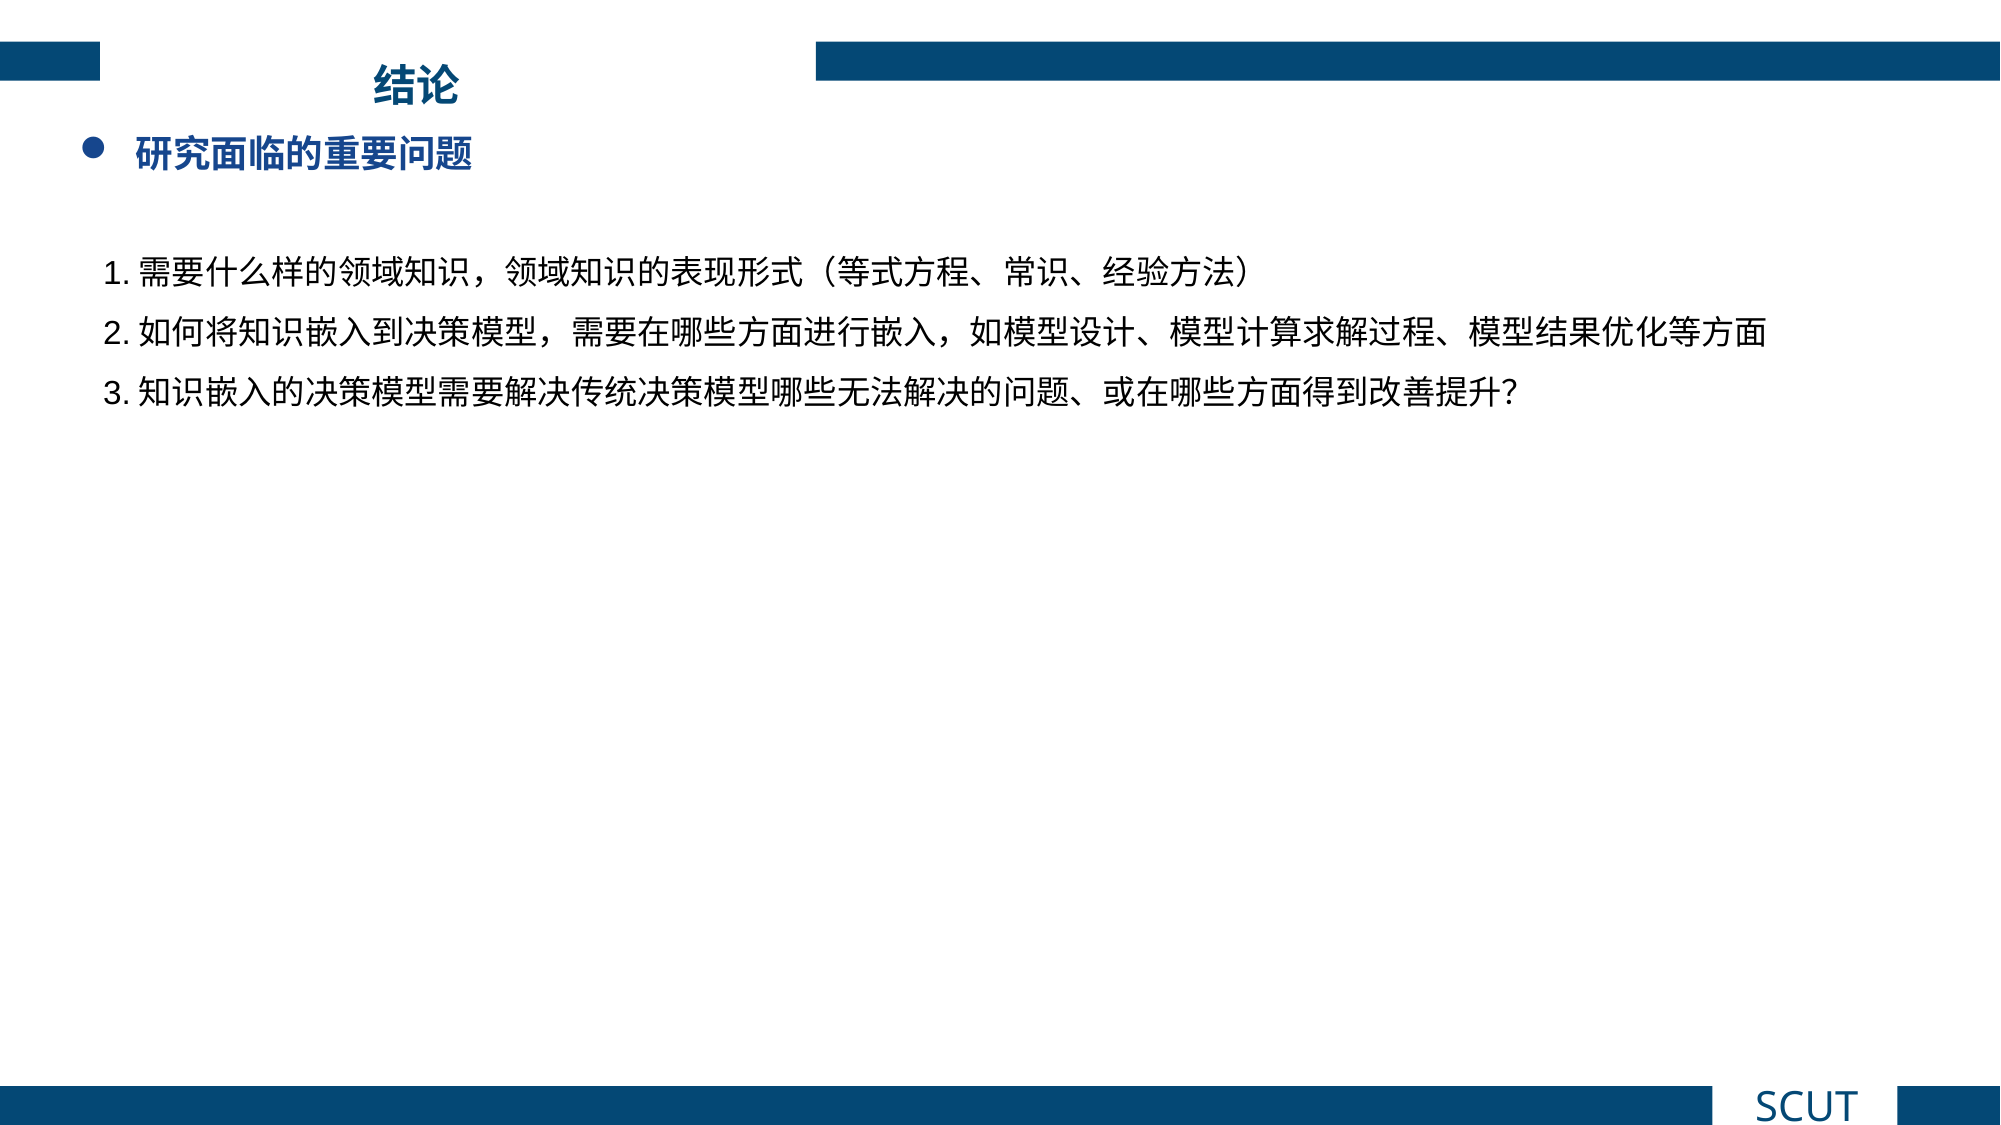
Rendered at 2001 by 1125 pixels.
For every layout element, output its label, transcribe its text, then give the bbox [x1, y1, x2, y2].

text_box SCUT [1683, 1072, 1930, 1125]
text_box [0, 41, 36, 82]
text_box [815, 41, 2000, 82]
text_box [0, 1085, 1683, 1125]
text_box 1.需要什么样的领域知识，领域知识的表现形式（等式方程、常识、经验方法） 2.如何将知识嵌入到决策模型，需要在哪些方面进行嵌入，如模型设计、模型计算求解过程、模型结果优化等方面 3.知识嵌入的决策模型需要解决传统决策模型哪些无法解决的问题、或在哪些方面得到改善提升？ [88, 224, 1837, 419]
text_box 结论 [36, 41, 798, 147]
text_box 研究面临的重要问题 [64, 122, 1317, 182]
text_box [1930, 1085, 2000, 1125]
